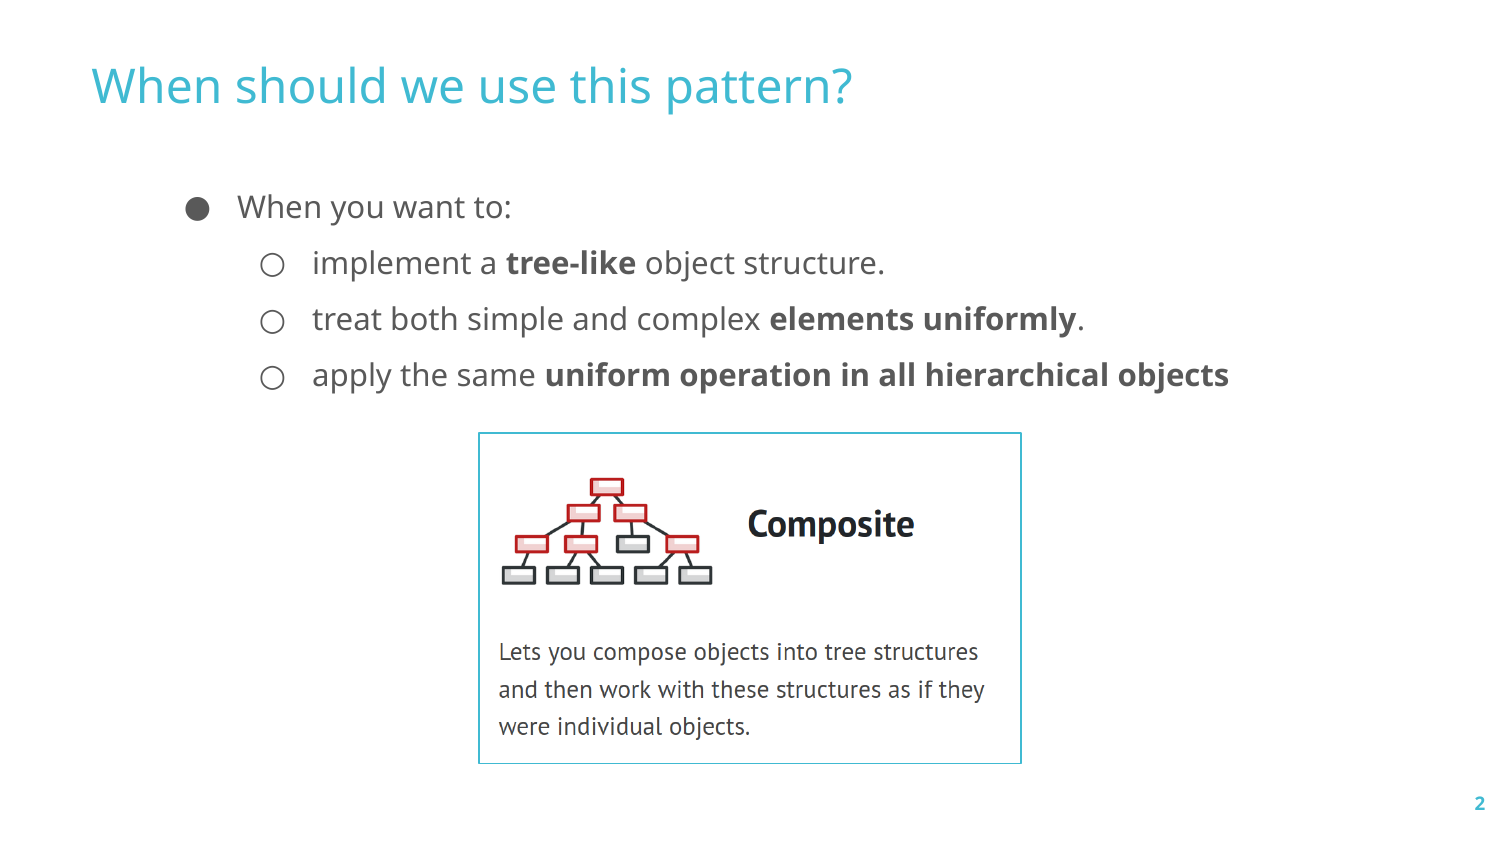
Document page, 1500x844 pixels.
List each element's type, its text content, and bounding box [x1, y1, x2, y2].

text_box When you want to: implement a tree-like object structure. treat both simple and complex elements uniformly. apply the same uniform operation in all hierarchical objects [147, 153, 1393, 408]
text_box When should we use this pattern? [80, 50, 909, 120]
slide_number ‹#› [1308, 782, 1497, 827]
picture [479, 433, 1021, 764]
